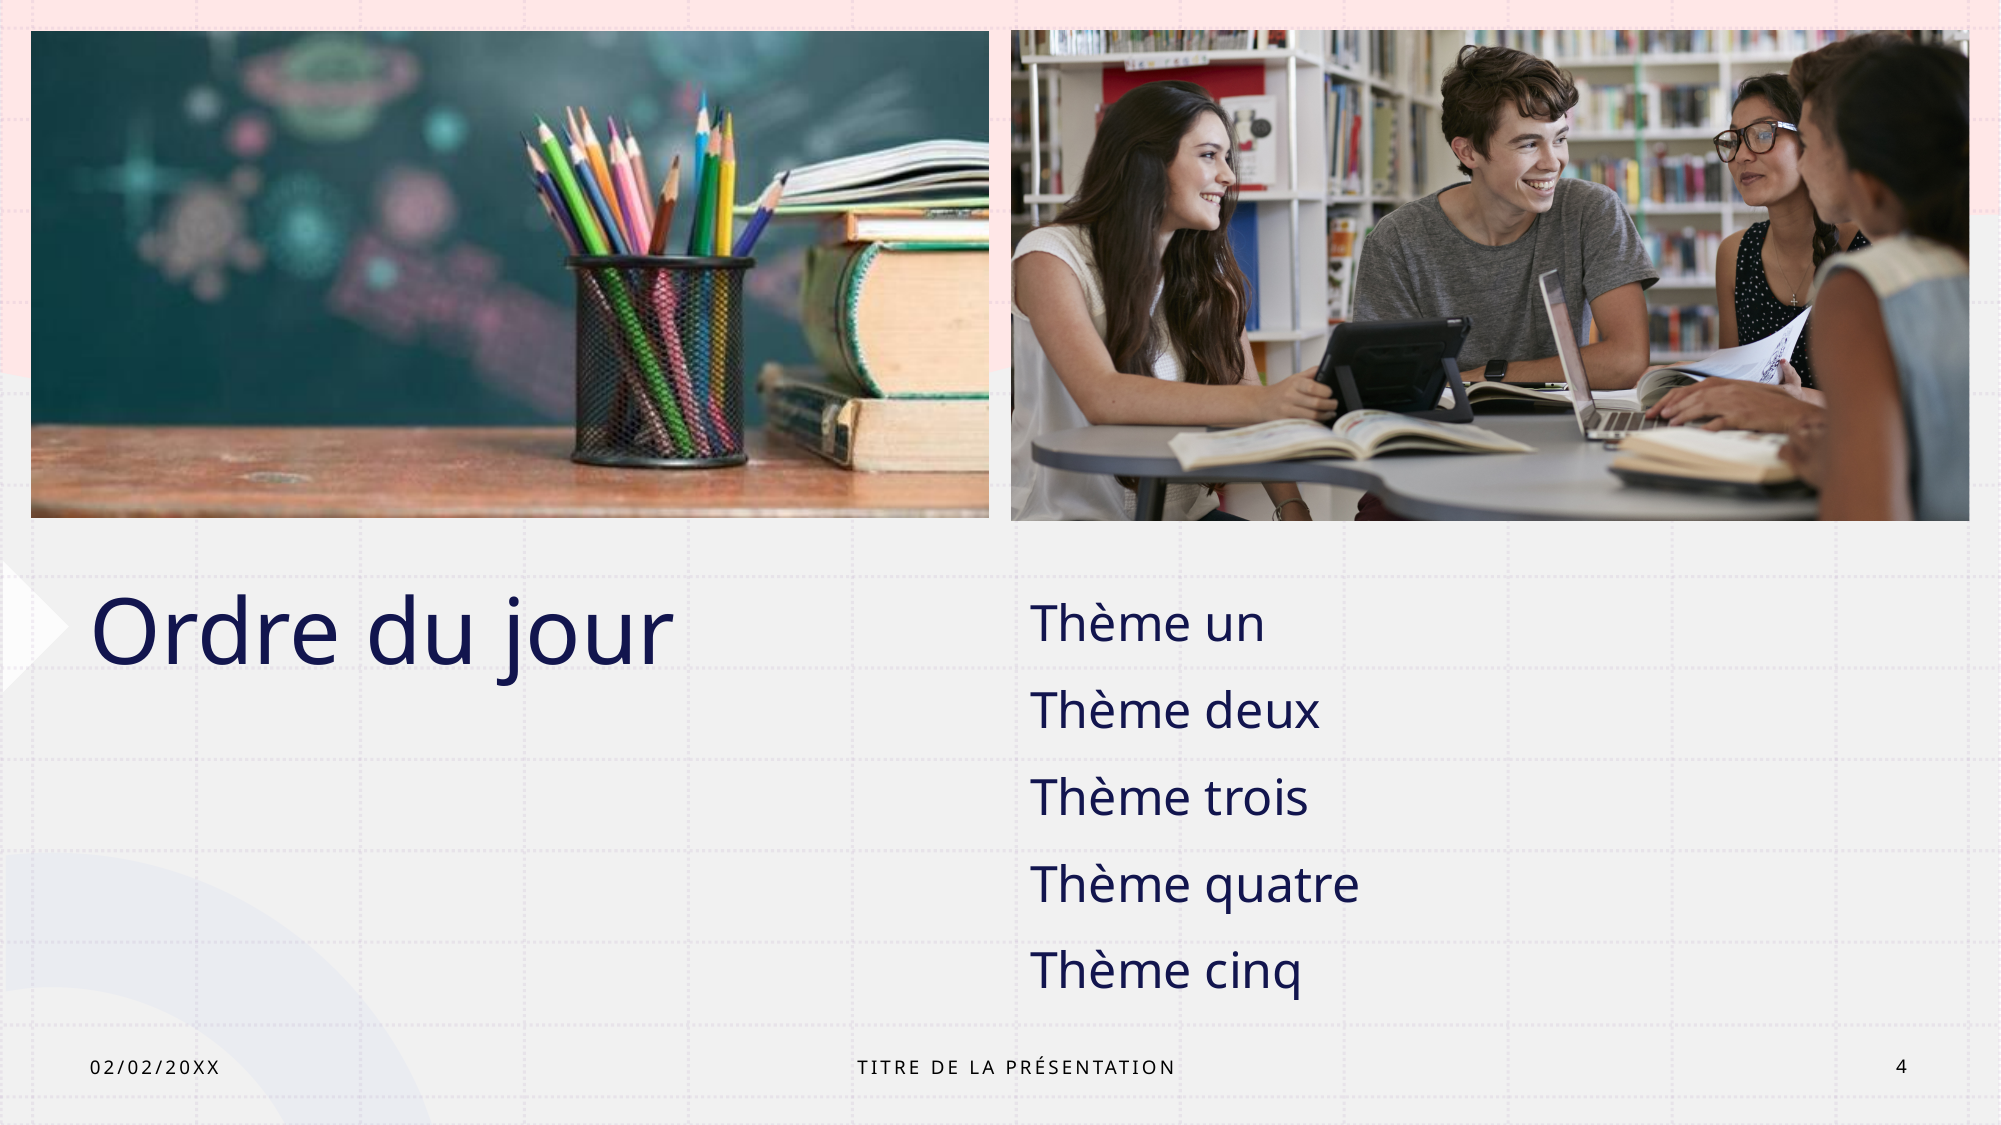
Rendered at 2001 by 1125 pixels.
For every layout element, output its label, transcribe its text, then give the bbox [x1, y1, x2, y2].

slide_number 4 [1835, 1037, 1967, 1098]
title Ordre du jour [75, 577, 986, 1025]
picture [1011, 30, 1970, 521]
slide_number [75, 1037, 495, 1098]
picture [31, 31, 989, 518]
footer TITRE DE LA PRÉSENTATION [689, 1036, 1343, 1097]
list Thème un Thème deux Thème trois Thème quatre Thème cinq [1015, 578, 1970, 1025]
